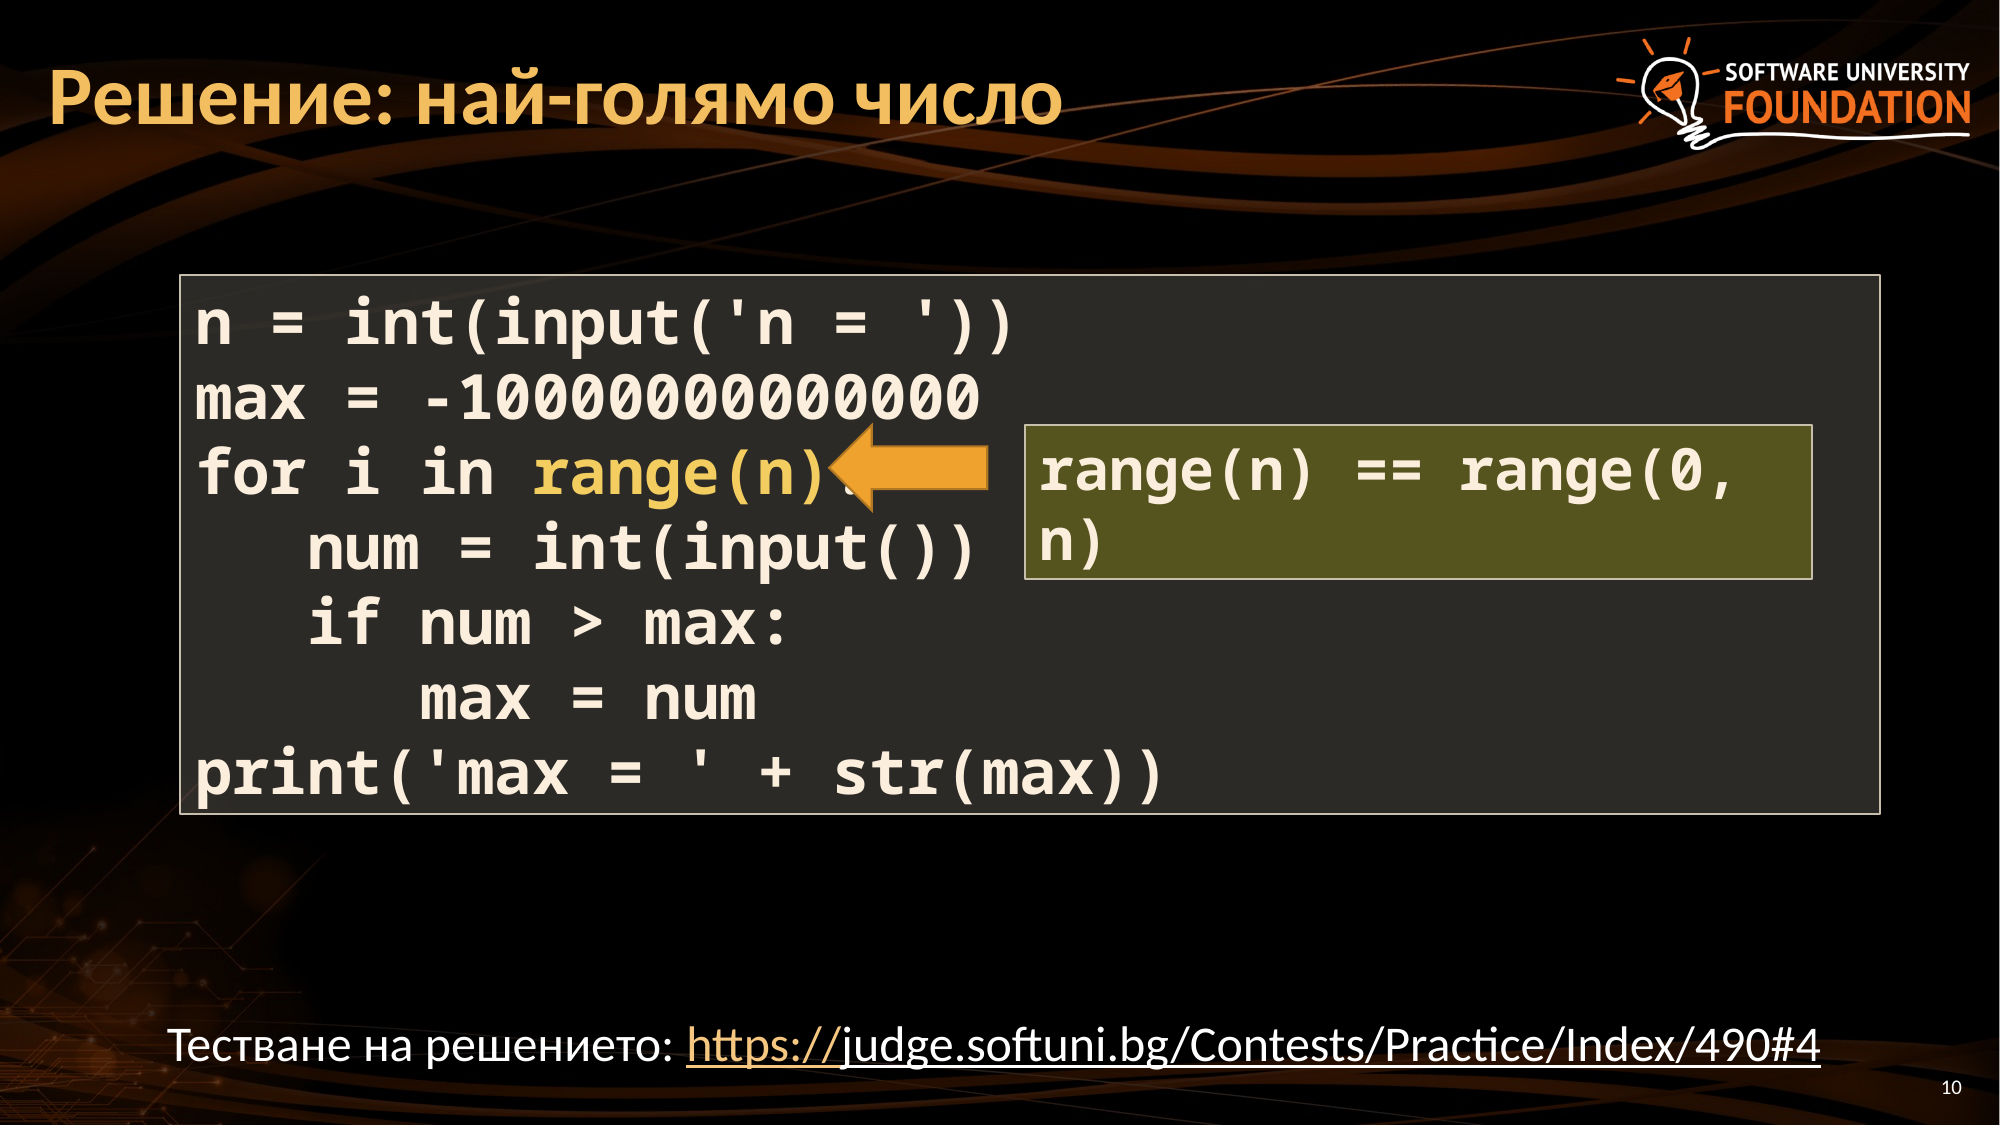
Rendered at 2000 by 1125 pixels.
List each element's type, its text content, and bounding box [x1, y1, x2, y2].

title Решение: най-голямо число [30, 6, 1602, 189]
text_box range(n) == range(0, n) [1024, 424, 1813, 580]
slide_number 10 [1897, 1070, 1968, 1103]
picture [0, 0, 2000, 1125]
text_box n = int(input('n = ')) max = -10000000000000 for i in range(n): num = int(input()) if num > max: max = num print('max = ' + str(max)) [180, 275, 1881, 815]
text_box Тестване на решението: https://judge.softuni.bg/Contests/Practice/Index/490#4 [124, 1004, 1875, 1080]
text_box [827, 422, 989, 513]
